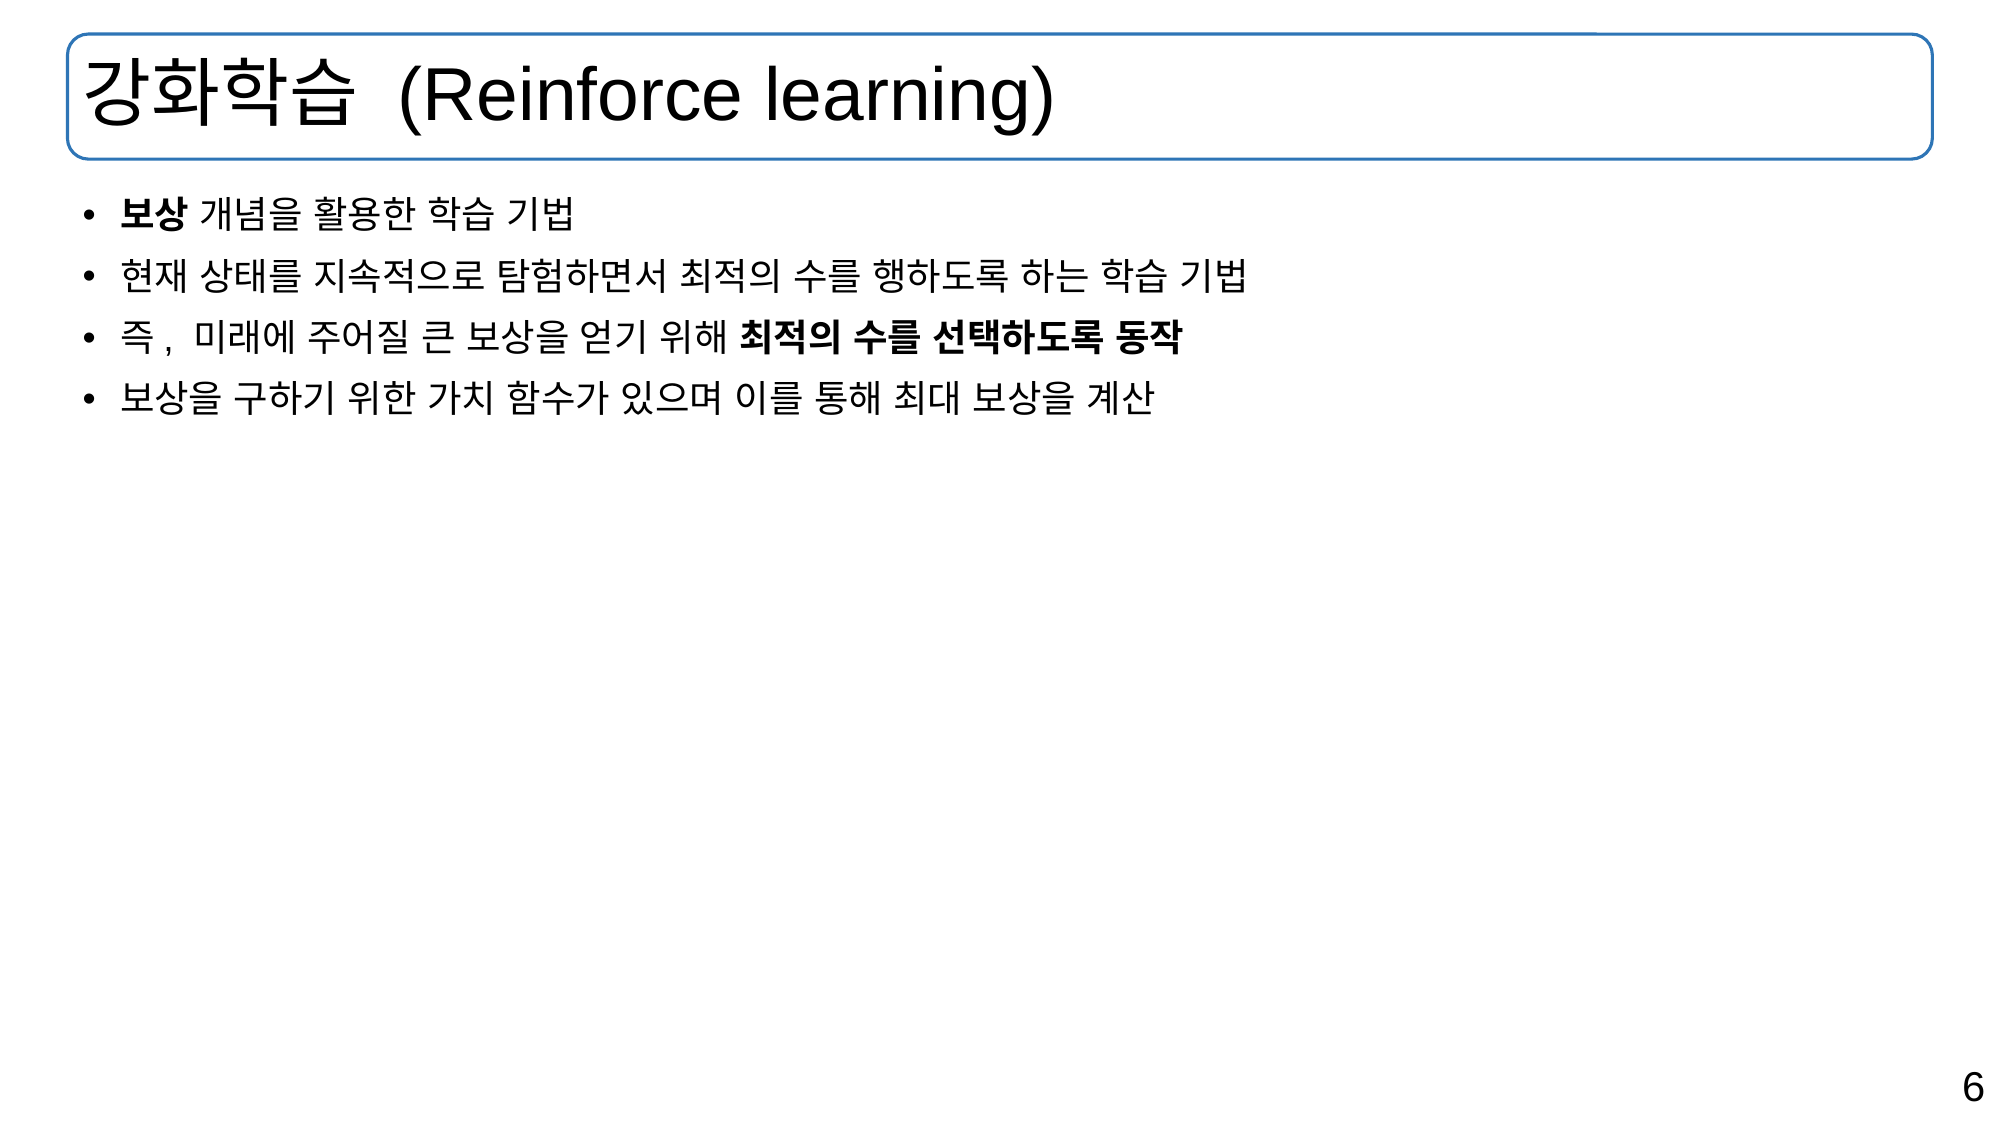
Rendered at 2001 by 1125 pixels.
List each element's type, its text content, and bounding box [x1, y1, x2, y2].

title 강화학습 (Reinforce learning) [67, 34, 1933, 160]
list 보상 개념을 활용한 학습 기법 현재 상태를 지속적으로 탐험하면서 최적의 수를 행하도록 하는 학습 기법 즉, 미래에 주어질 큰 보상을 얻기 위해 최적의 수를 선택하도록 동작 보상을 구하기 위한 가치 함수가 있으며 이를 통해 최대 보상을 계산 [67, 189, 1933, 1109]
